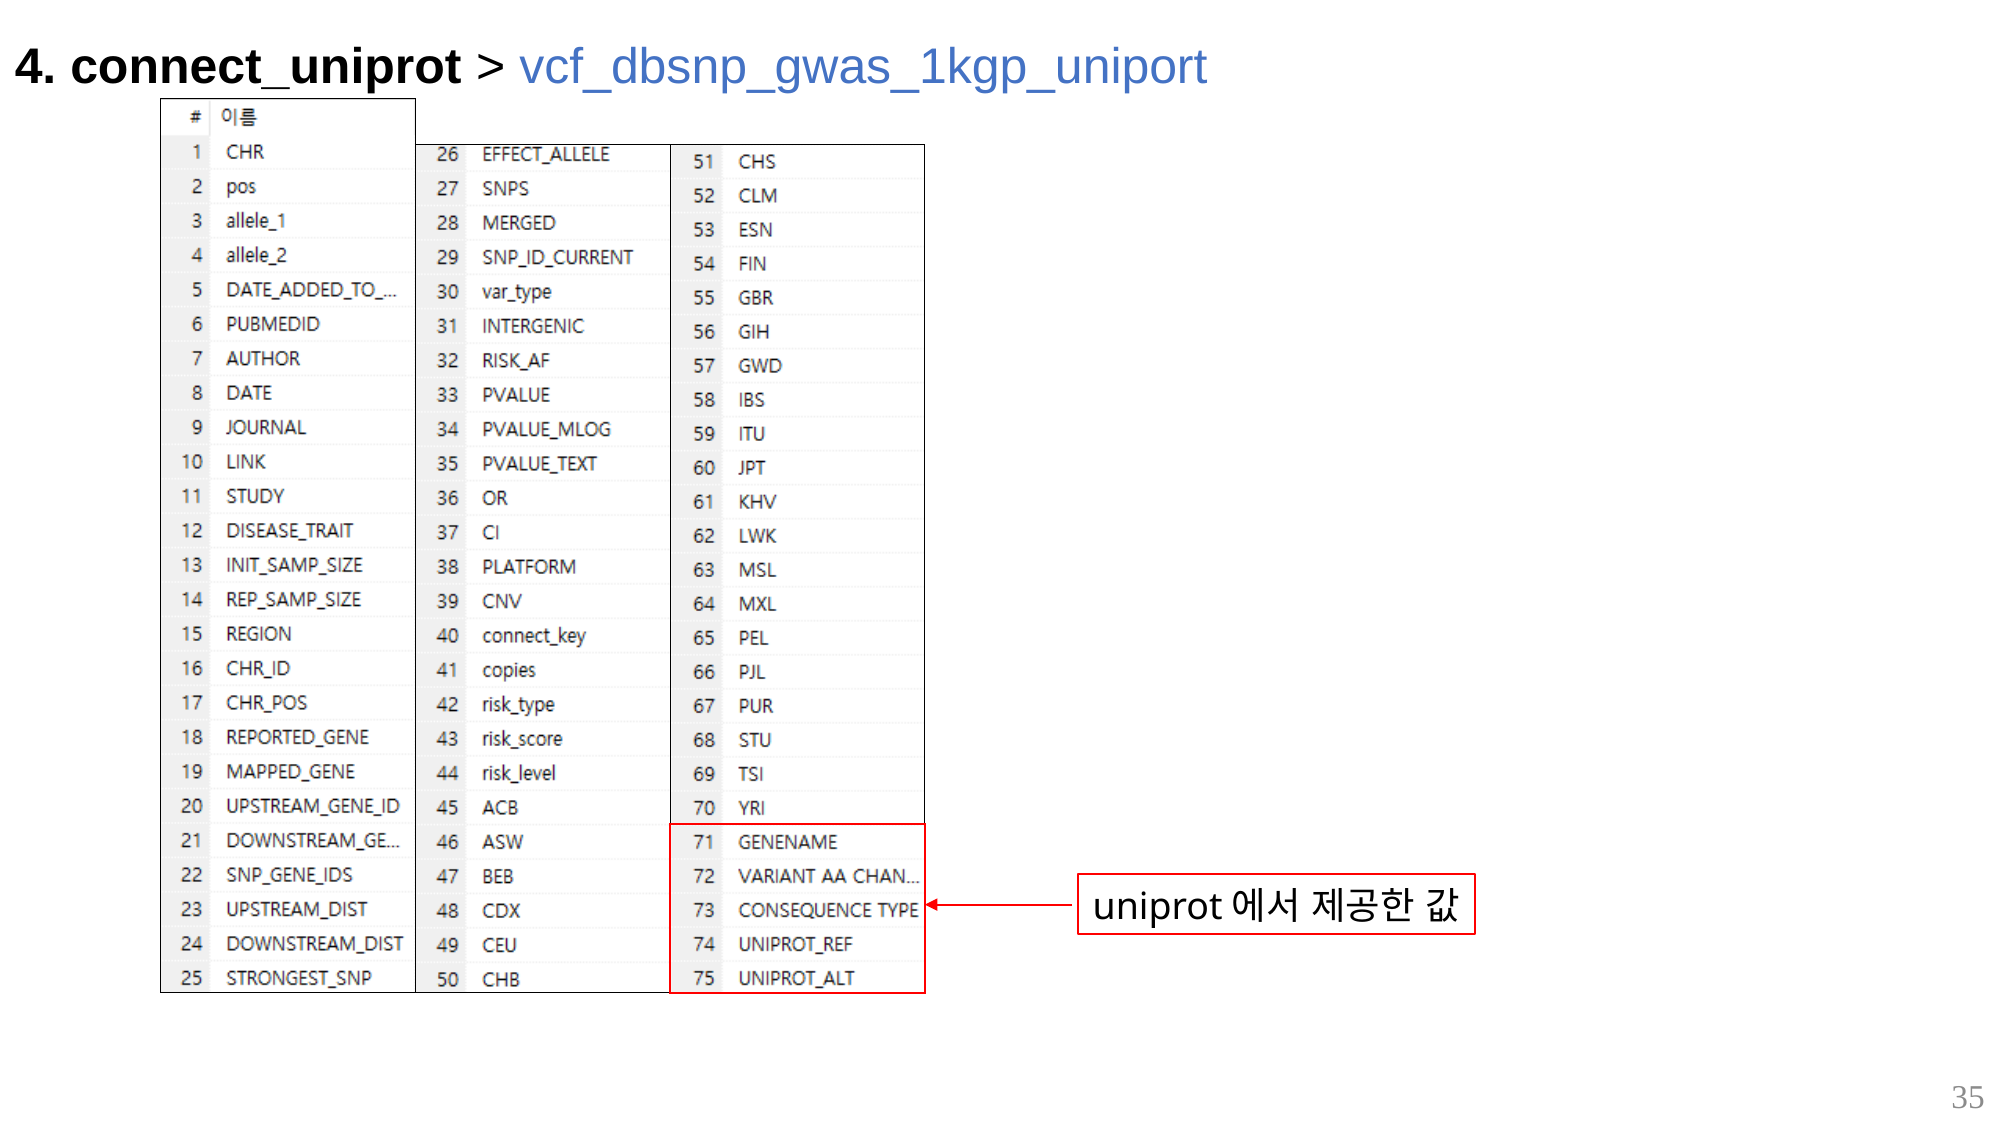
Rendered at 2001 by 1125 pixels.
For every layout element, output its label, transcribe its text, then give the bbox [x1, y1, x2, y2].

slide_number 35 [1550, 1065, 2000, 1125]
text_box 4. connect_uniprot > vcf_dbsnp_gwas_1kgp_uniport [0, 0, 1278, 102]
text_box uniprot에서 제공한 값 [1077, 874, 1475, 935]
picture [160, 98, 925, 993]
